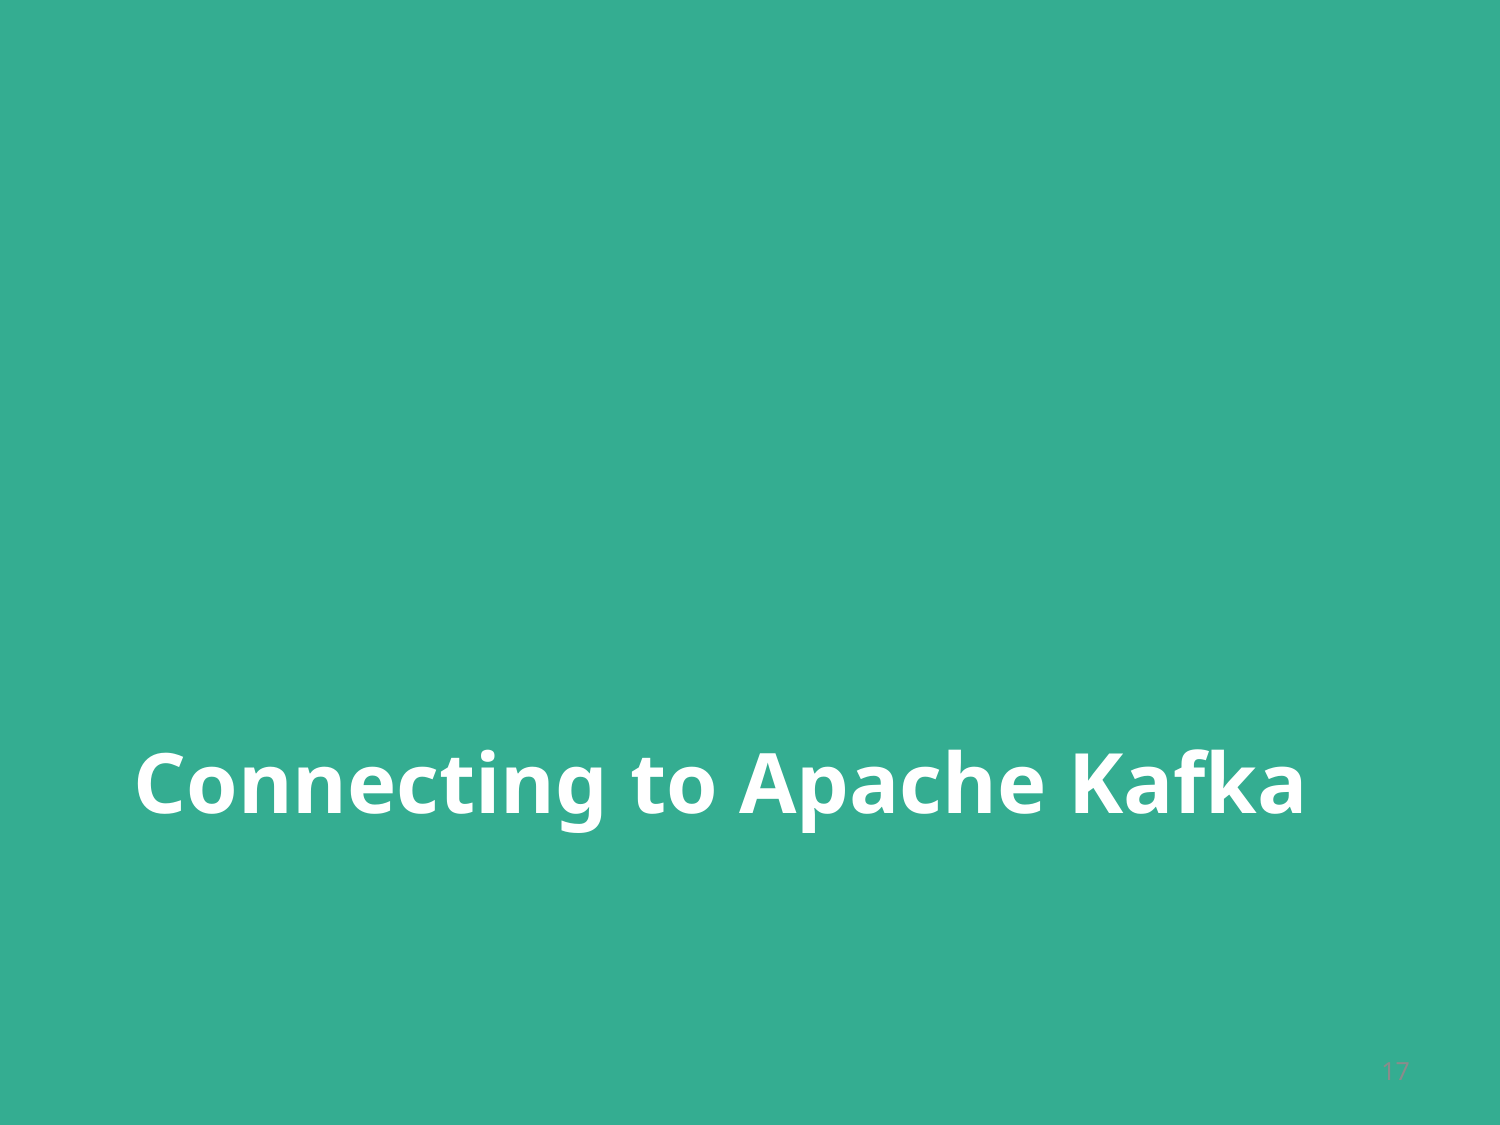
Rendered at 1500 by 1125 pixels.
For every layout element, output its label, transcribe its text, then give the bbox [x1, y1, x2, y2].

slide_number 17 [1074, 1042, 1425, 1103]
title Connecting to Apache Kafka [118, 722, 1394, 947]
